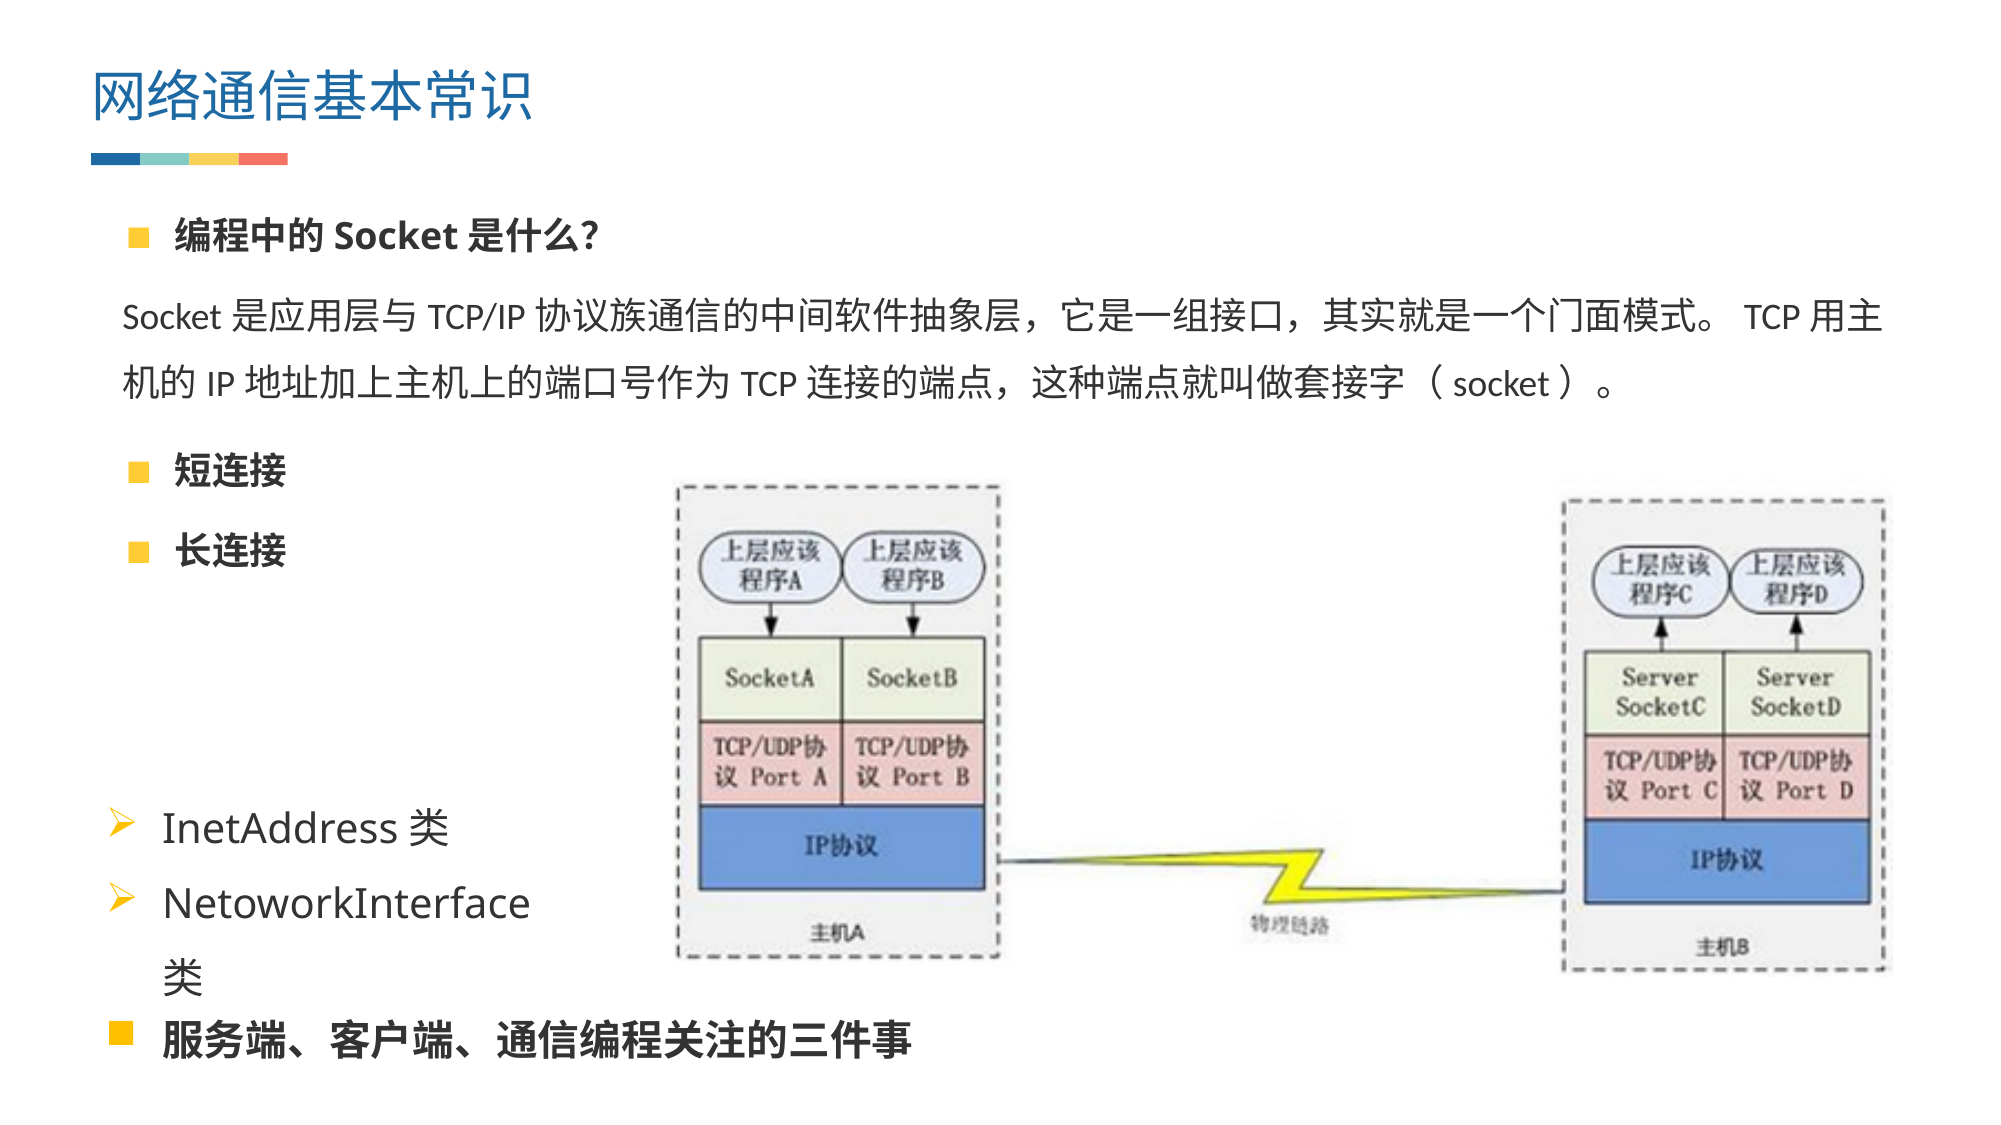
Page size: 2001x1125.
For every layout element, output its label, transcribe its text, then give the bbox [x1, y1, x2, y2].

text_box 网络通信基本常识 [91, 60, 699, 128]
picture [669, 471, 1893, 977]
picture [122, 535, 149, 563]
text_box 短连接 长连接 [107, 416, 430, 579]
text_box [90, 152, 288, 166]
picture [122, 455, 149, 483]
text_box 编程中的Socket是什么？ Socket是应用层与TCP/IP协议族通信的中间软件抽象层，它是一组接口，其实就是一个门面模式。TCP用主机的IP地址加上主机上的端口号作为TCP连接的端点，这种端点就叫做套接字（socket）。 [107, 181, 1935, 412]
picture [122, 221, 149, 248]
text_box 服务端、客户端、通信编程关注的三件事 [90, 996, 958, 1072]
text_box InetAddress类 NetoworkInterface类 [91, 769, 591, 996]
